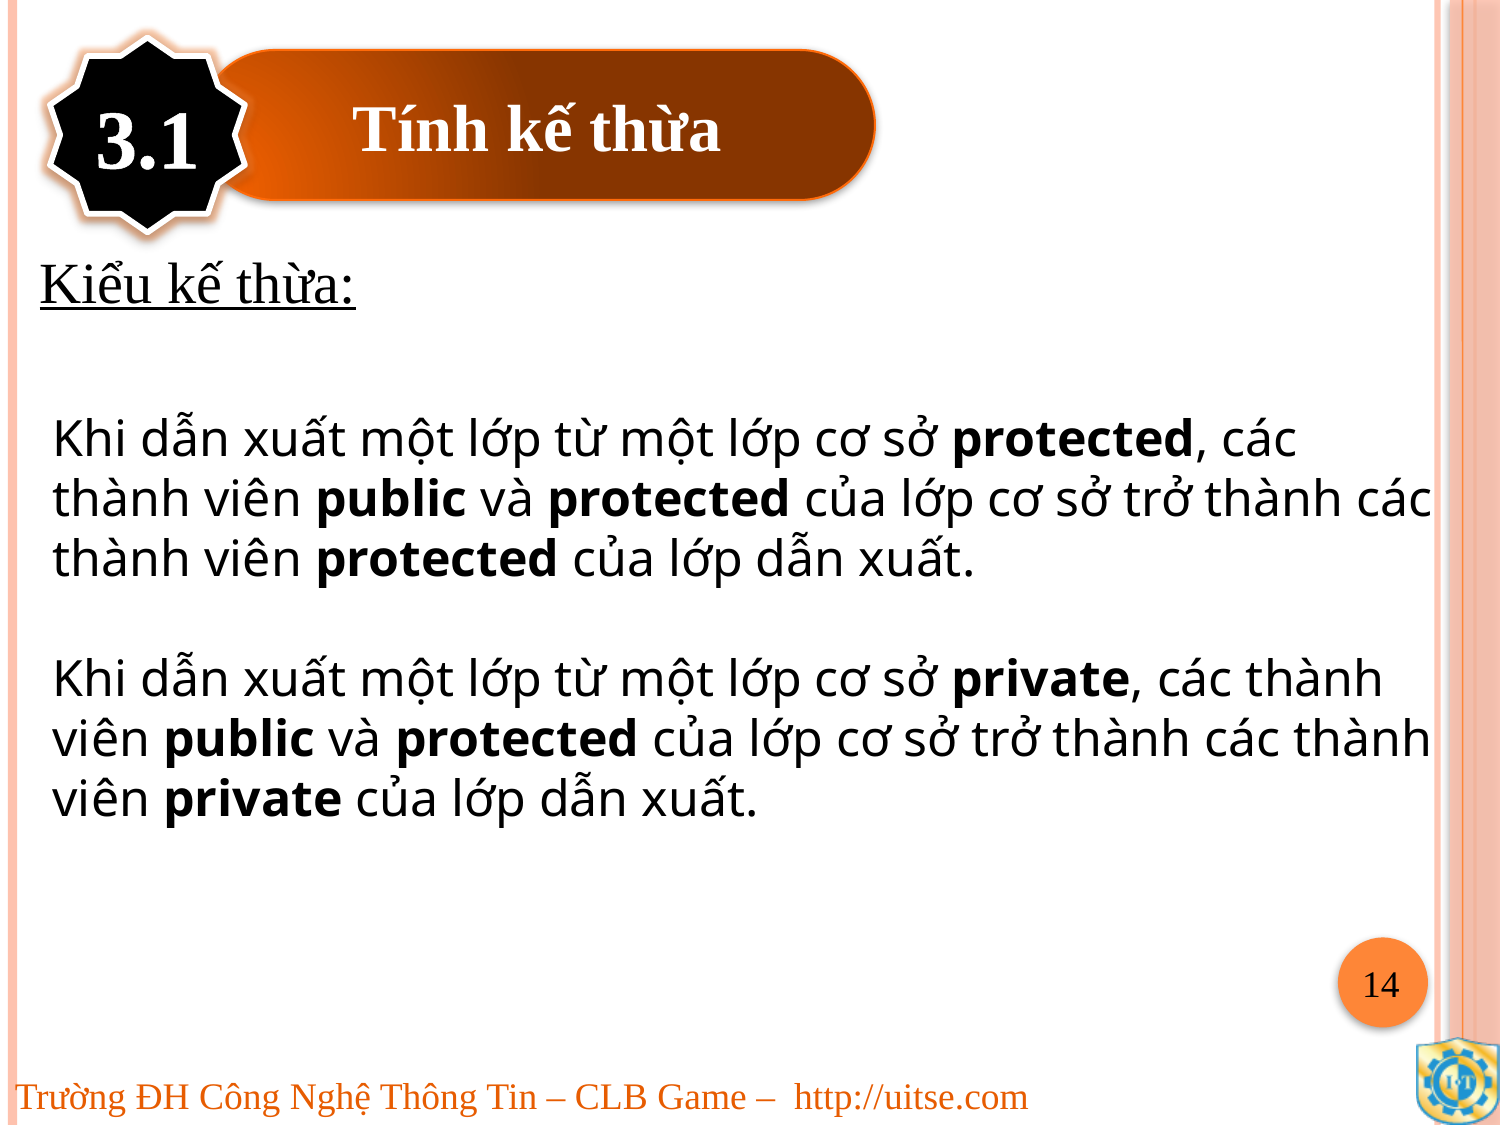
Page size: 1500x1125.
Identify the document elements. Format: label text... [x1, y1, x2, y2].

picture [1416, 1036, 1500, 1125]
text_box Khi dẫn xuất một lớp từ một lớp cơ sở protected, các thành viên public và protected của lớp cơ sở trở thành các thành viên protected của lớp dẫn xuất. Khi dẫn xuất một lớp từ một lớp cơ sở private, các thành viên public và protected của lớp cơ sở trở thành các thành viên private của lớp dẫn xuất. [37, 398, 1463, 834]
text_box 3.1 [47, 35, 248, 235]
text_box Trường ĐH Công Nghệ Thông Tin – CLB Game – http://uitse.com [0, 1064, 1410, 1125]
text_box 14 [1347, 952, 1430, 1013]
text_box Tính kế thừa [224, 48, 876, 201]
text_box Kiểu kế thừa: [24, 237, 388, 323]
